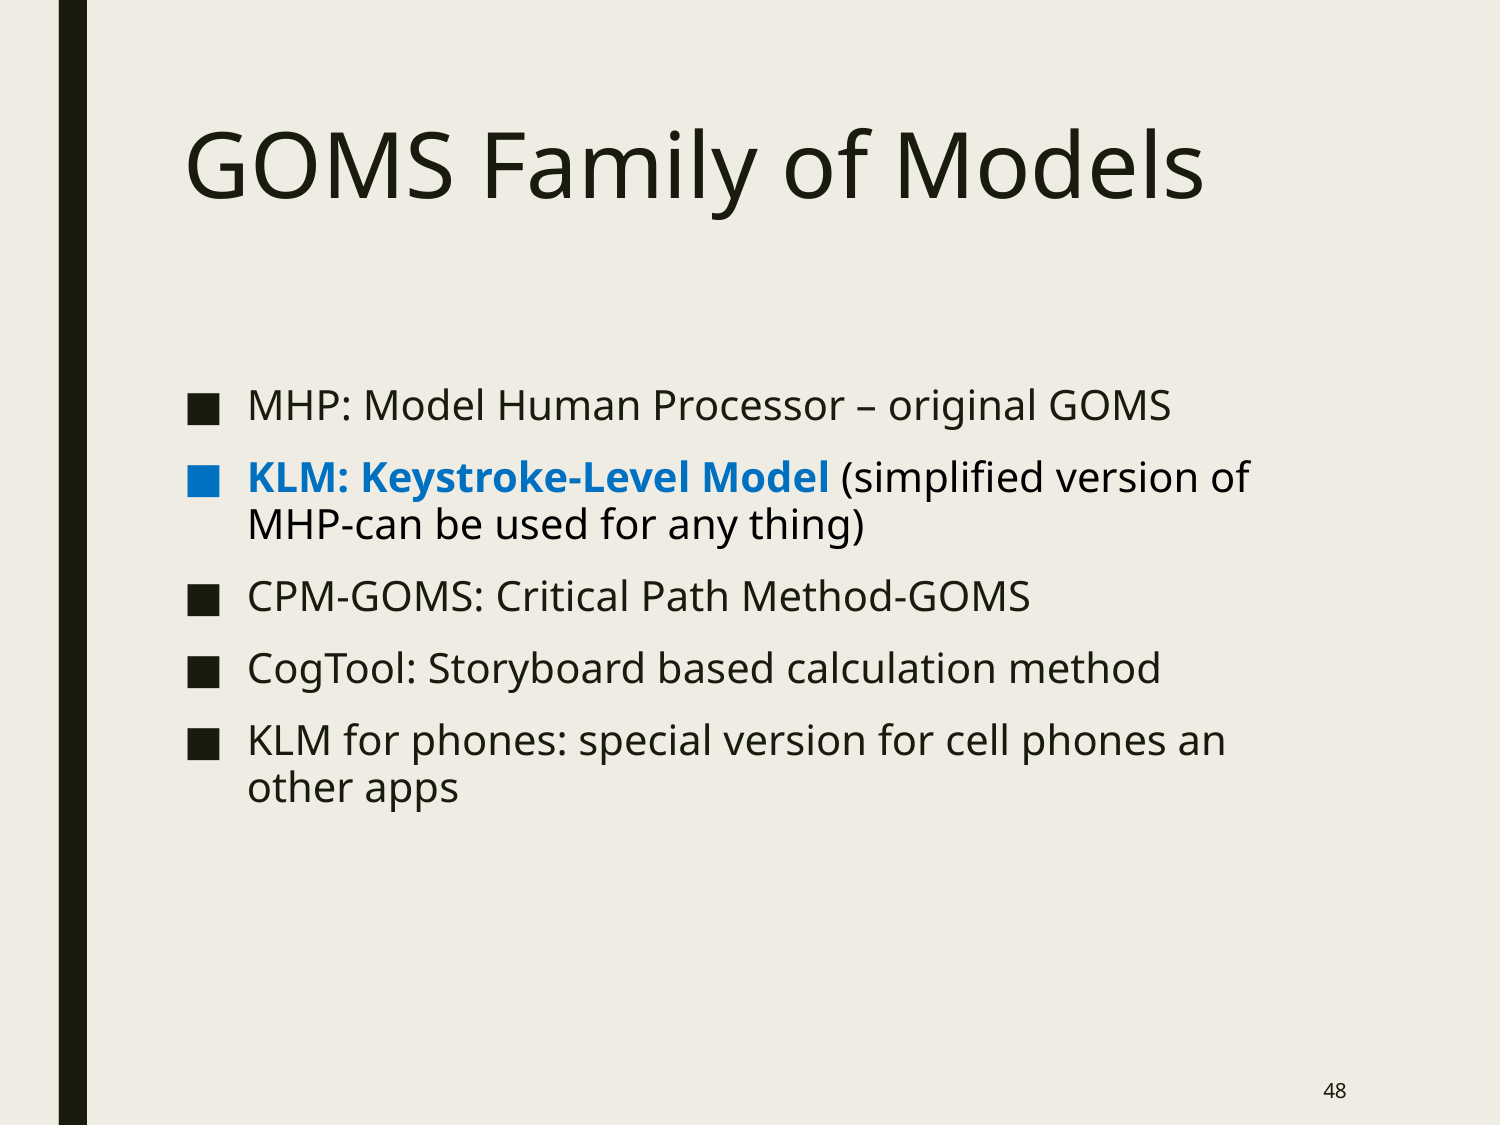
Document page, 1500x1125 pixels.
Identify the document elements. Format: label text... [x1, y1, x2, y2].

title GOMS Family of Models [168, 112, 1351, 357]
list MHP: Model Human Processor – original GOMS KLM: Keystroke-Level Model (simplified version of MHP-can be used for any thing) CPM-GOMS: Critical Path Method-GOMS CogTool: Storyboard based calculation method KLM for phones: special version for cell phones an other apps [168, 375, 1351, 963]
slide_number 48 [1165, 1058, 1362, 1125]
